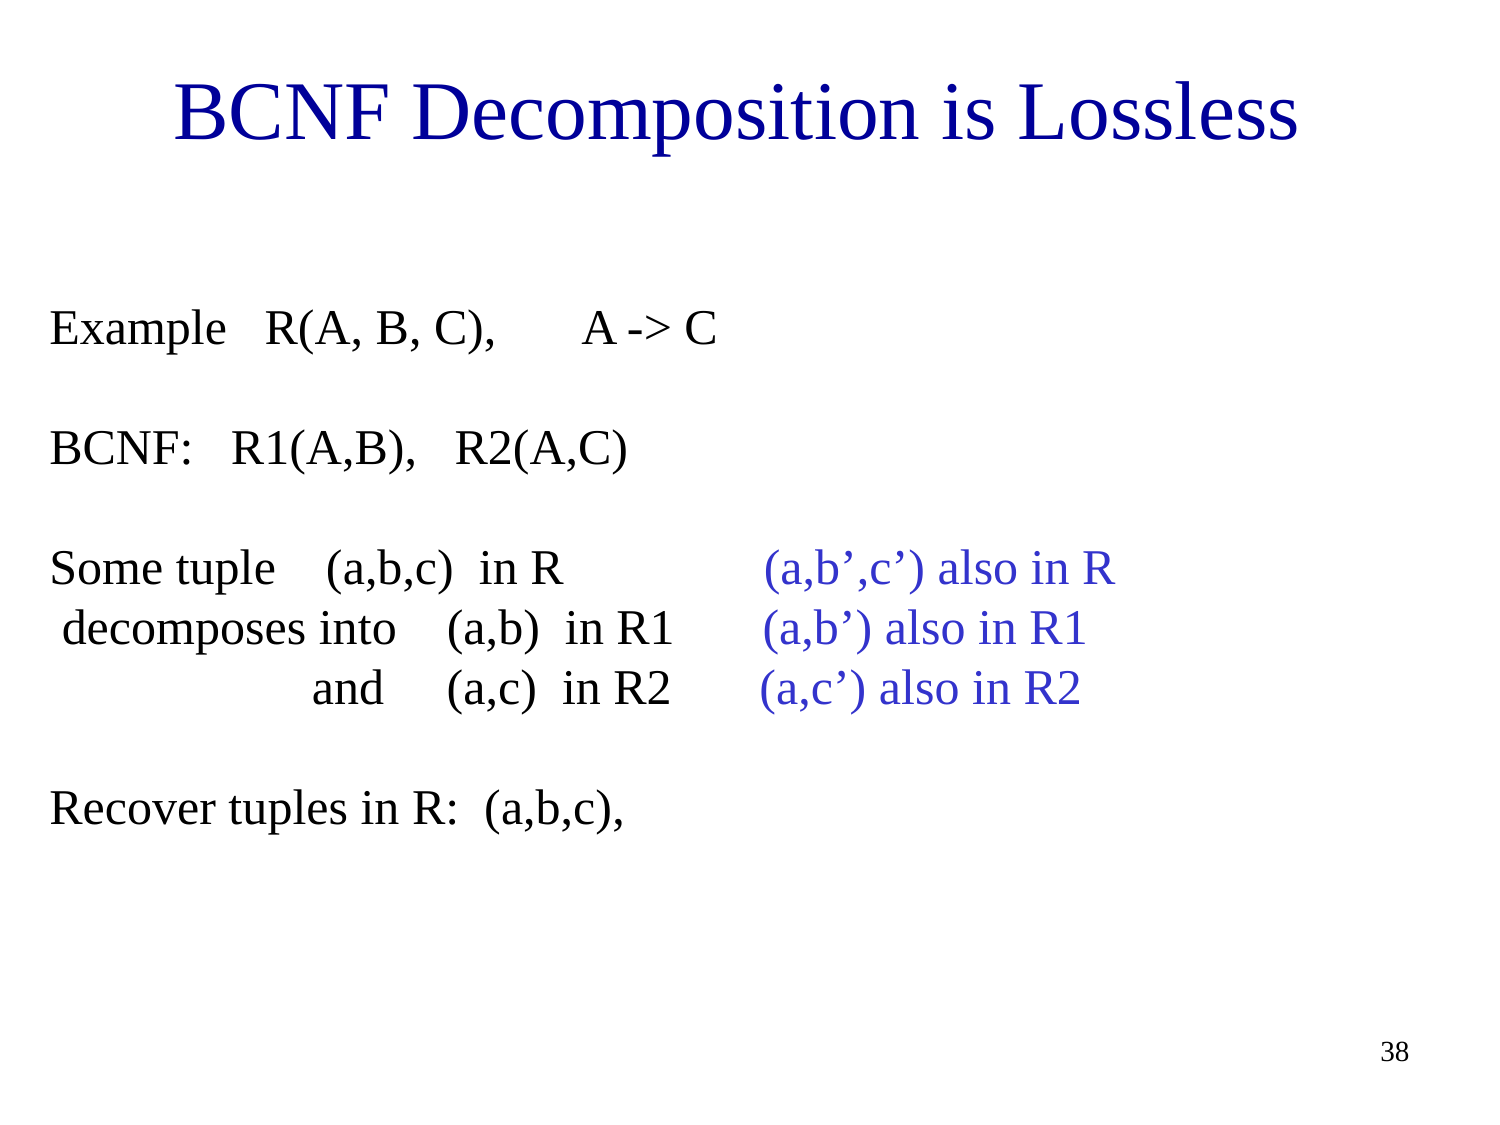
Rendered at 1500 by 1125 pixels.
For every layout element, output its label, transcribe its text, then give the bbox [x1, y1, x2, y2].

text_box Example R(A, B, C), A -> C BCNF: R1(A,B), R2(A,C) Some tuple (a,b,c) in R (a,b’,c’) also in R decomposes into (a,b) in R1 (a,b’) also in R1 and (a,c) in R2 (a,c’) also in R2 Recover tuples in R: (a,b,c), [34, 287, 1131, 843]
title BCNF Decomposition is Lossless [24, 50, 1450, 163]
slide_number 38 [1112, 1024, 1426, 1101]
